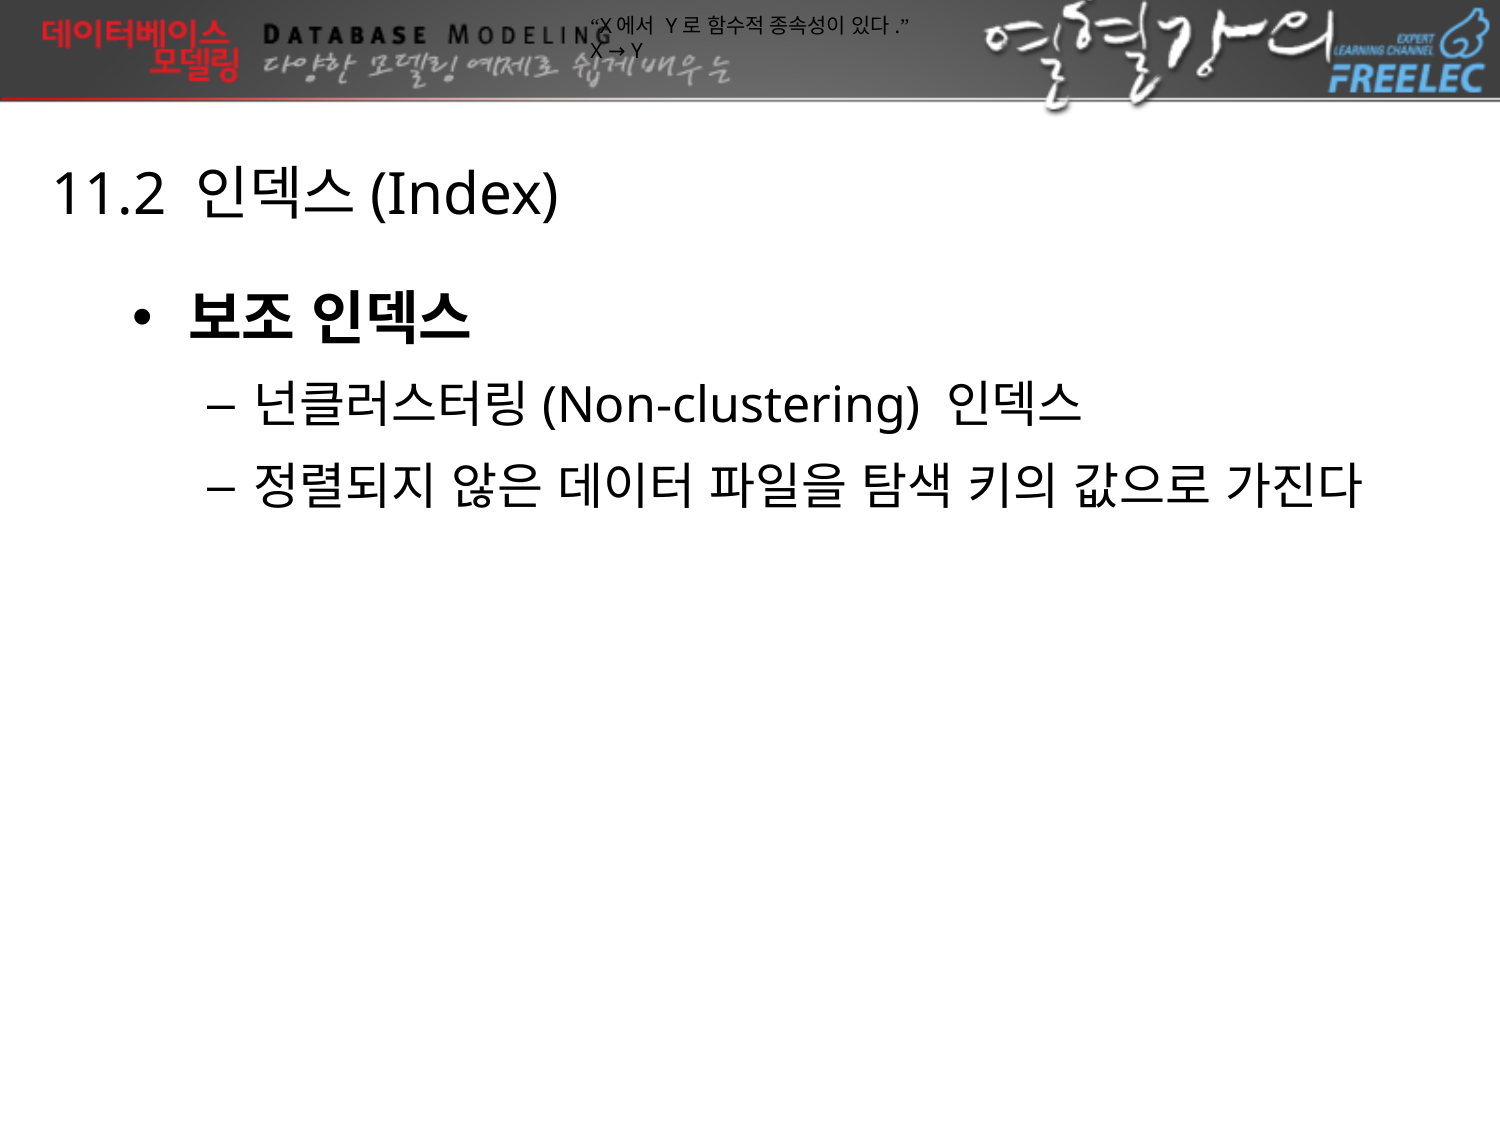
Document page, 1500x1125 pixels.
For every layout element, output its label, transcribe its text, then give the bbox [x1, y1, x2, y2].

picture [0, 0, 1500, 1125]
text_box 보조 인덱스 넌클러스터링(Non-clustering) 인덱스 정렬되지 않은 데이터 파일을 탐색 키의 값으로 가진다 [117, 259, 1464, 523]
text_box “X에서 Y로 함수적 종속성이 있다.” X → Y [575, 5, 925, 70]
text_box 11.2 인덱스(Index) [36, 148, 575, 234]
